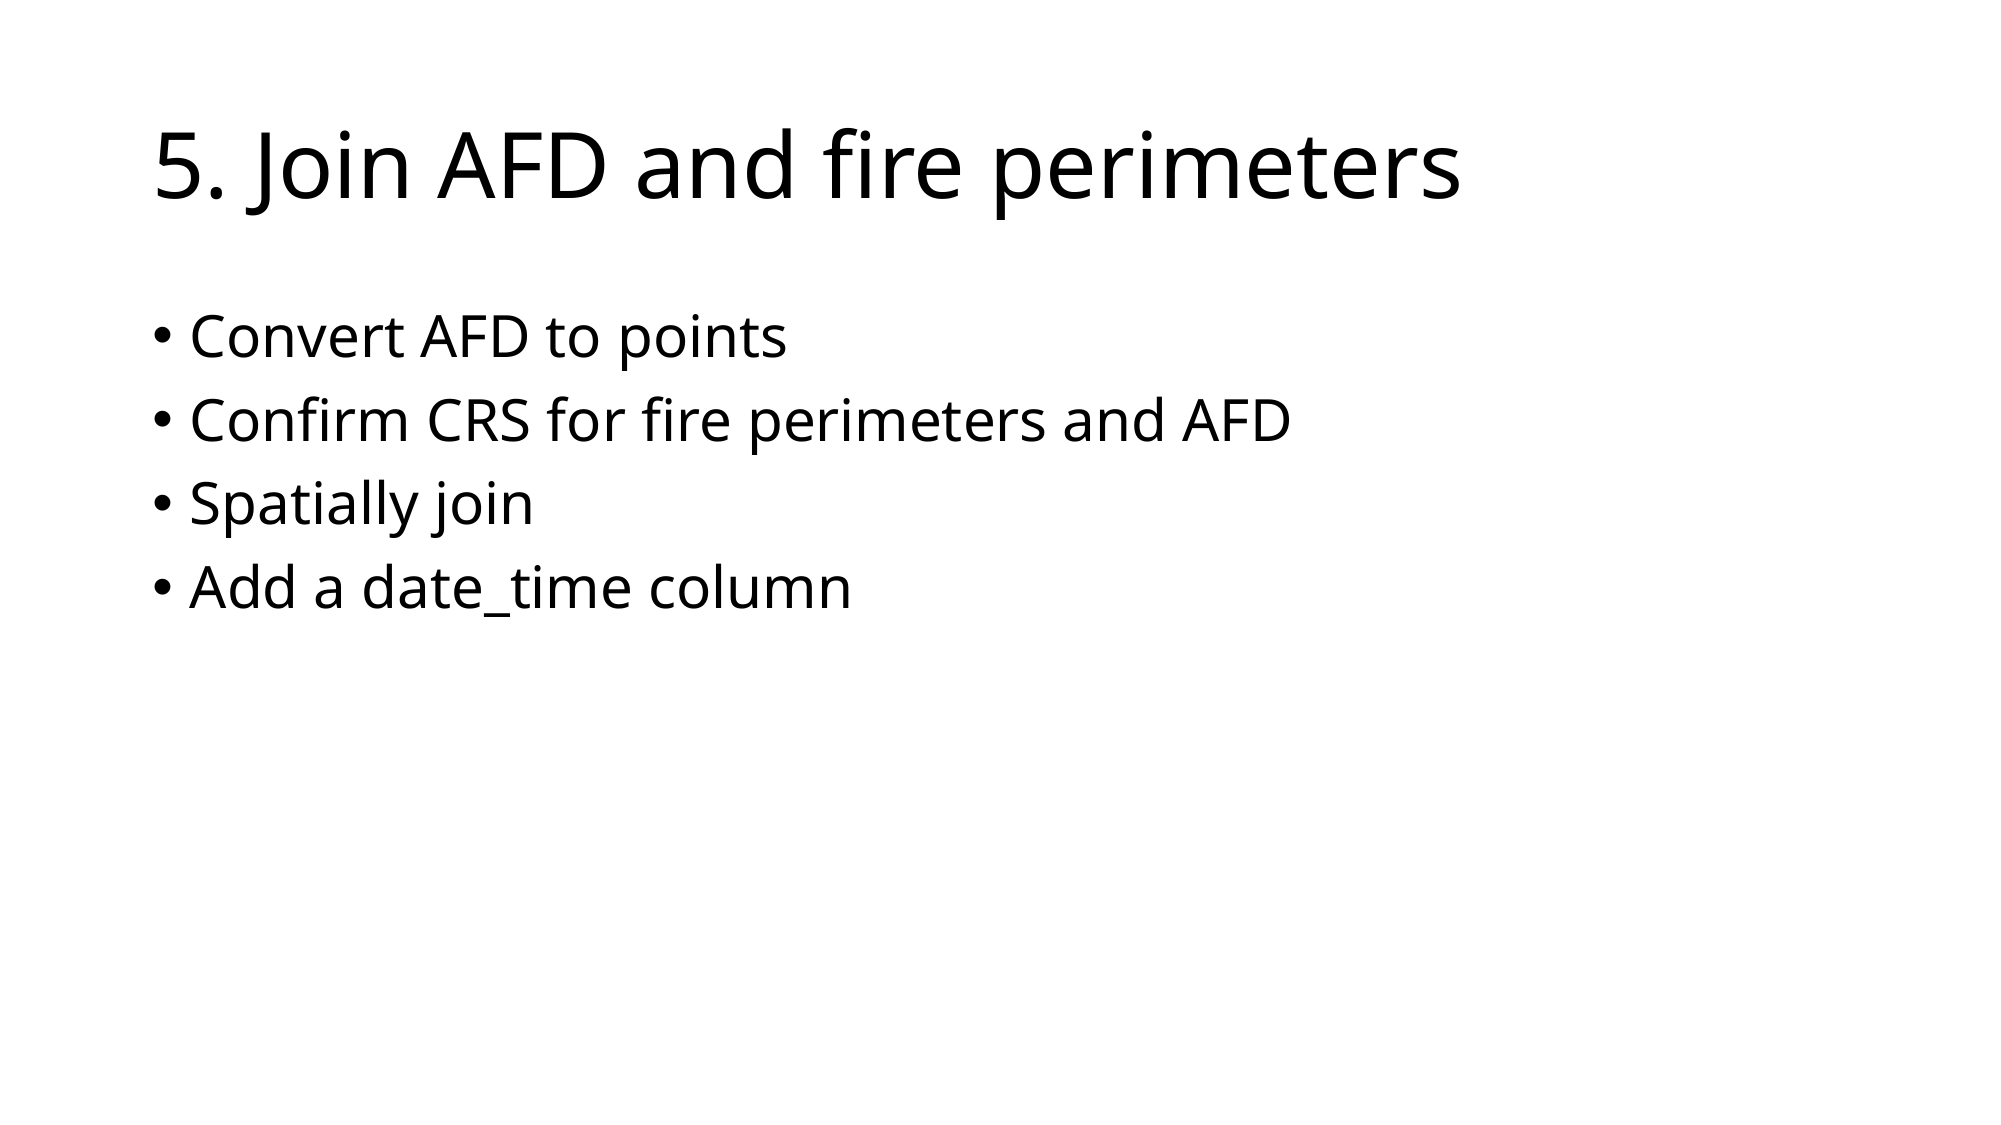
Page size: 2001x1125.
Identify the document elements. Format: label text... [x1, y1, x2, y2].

title 5. Join AFD and fire perimeters [137, 59, 1863, 278]
list Convert AFD to points Confirm CRS for fire perimeters and AFD Spatially join Add a date_time column [137, 299, 1863, 1014]
